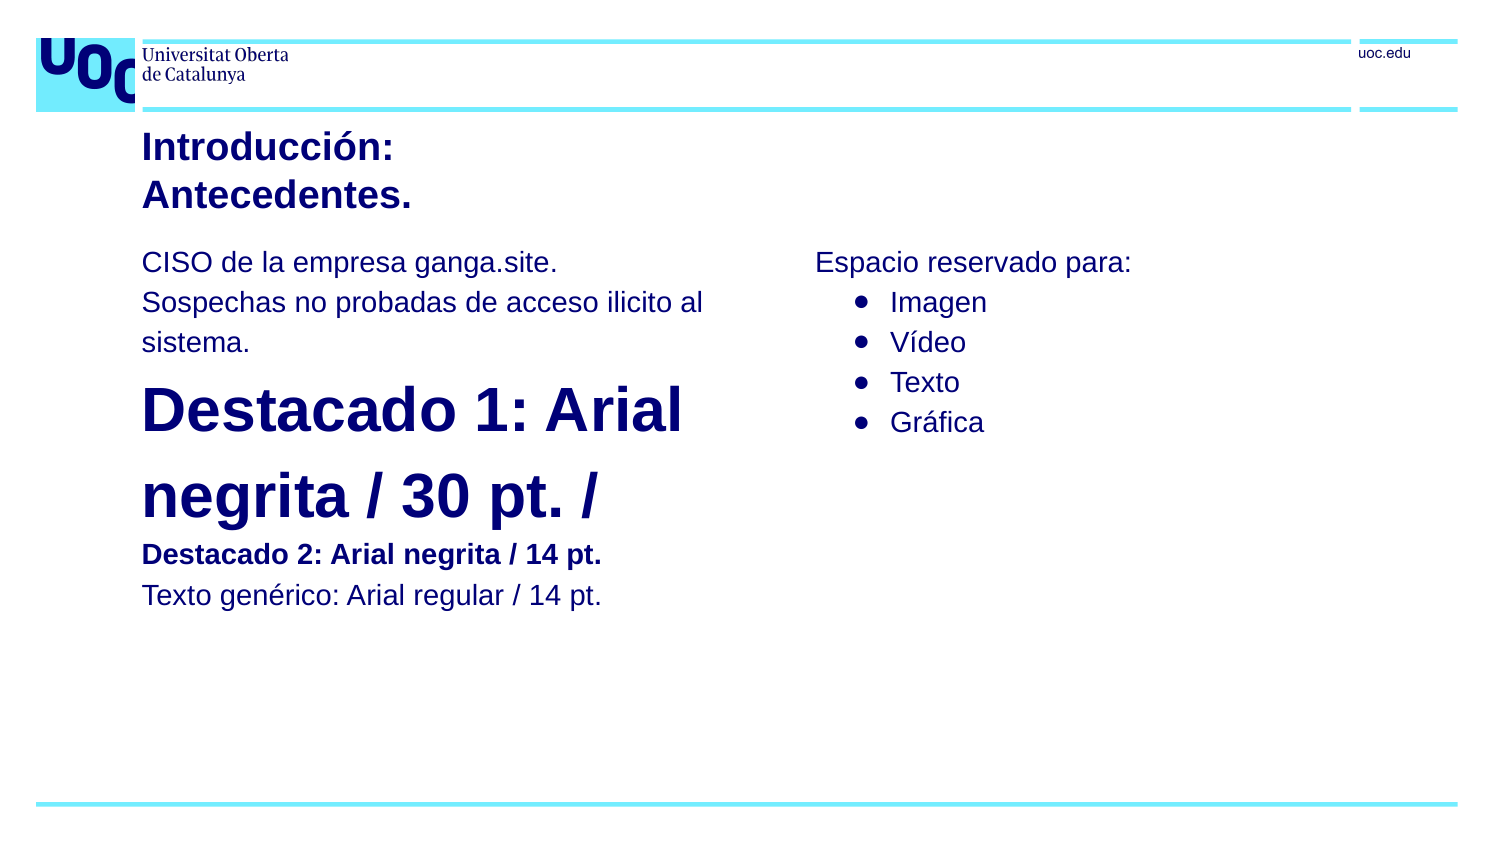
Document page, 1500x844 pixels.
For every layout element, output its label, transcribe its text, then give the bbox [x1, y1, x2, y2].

list Espacio reservado para: Imagen Vídeo Texto Gráfica [800, 222, 1458, 726]
picture [142, 47, 288, 84]
list CISO de la empresa ganga.site. Sospechas no probadas de acceso ilicito al sistema. Destacado 1: Arial negrita / 30 pt. / Destacado 2: Arial negrita / 14 pt. Texto genérico: Arial regular / 14 pt. [126, 223, 785, 726]
picture [1359, 47, 1410, 58]
picture [36, 38, 135, 112]
title Introducción: Antecedentes. [126, 106, 1346, 223]
